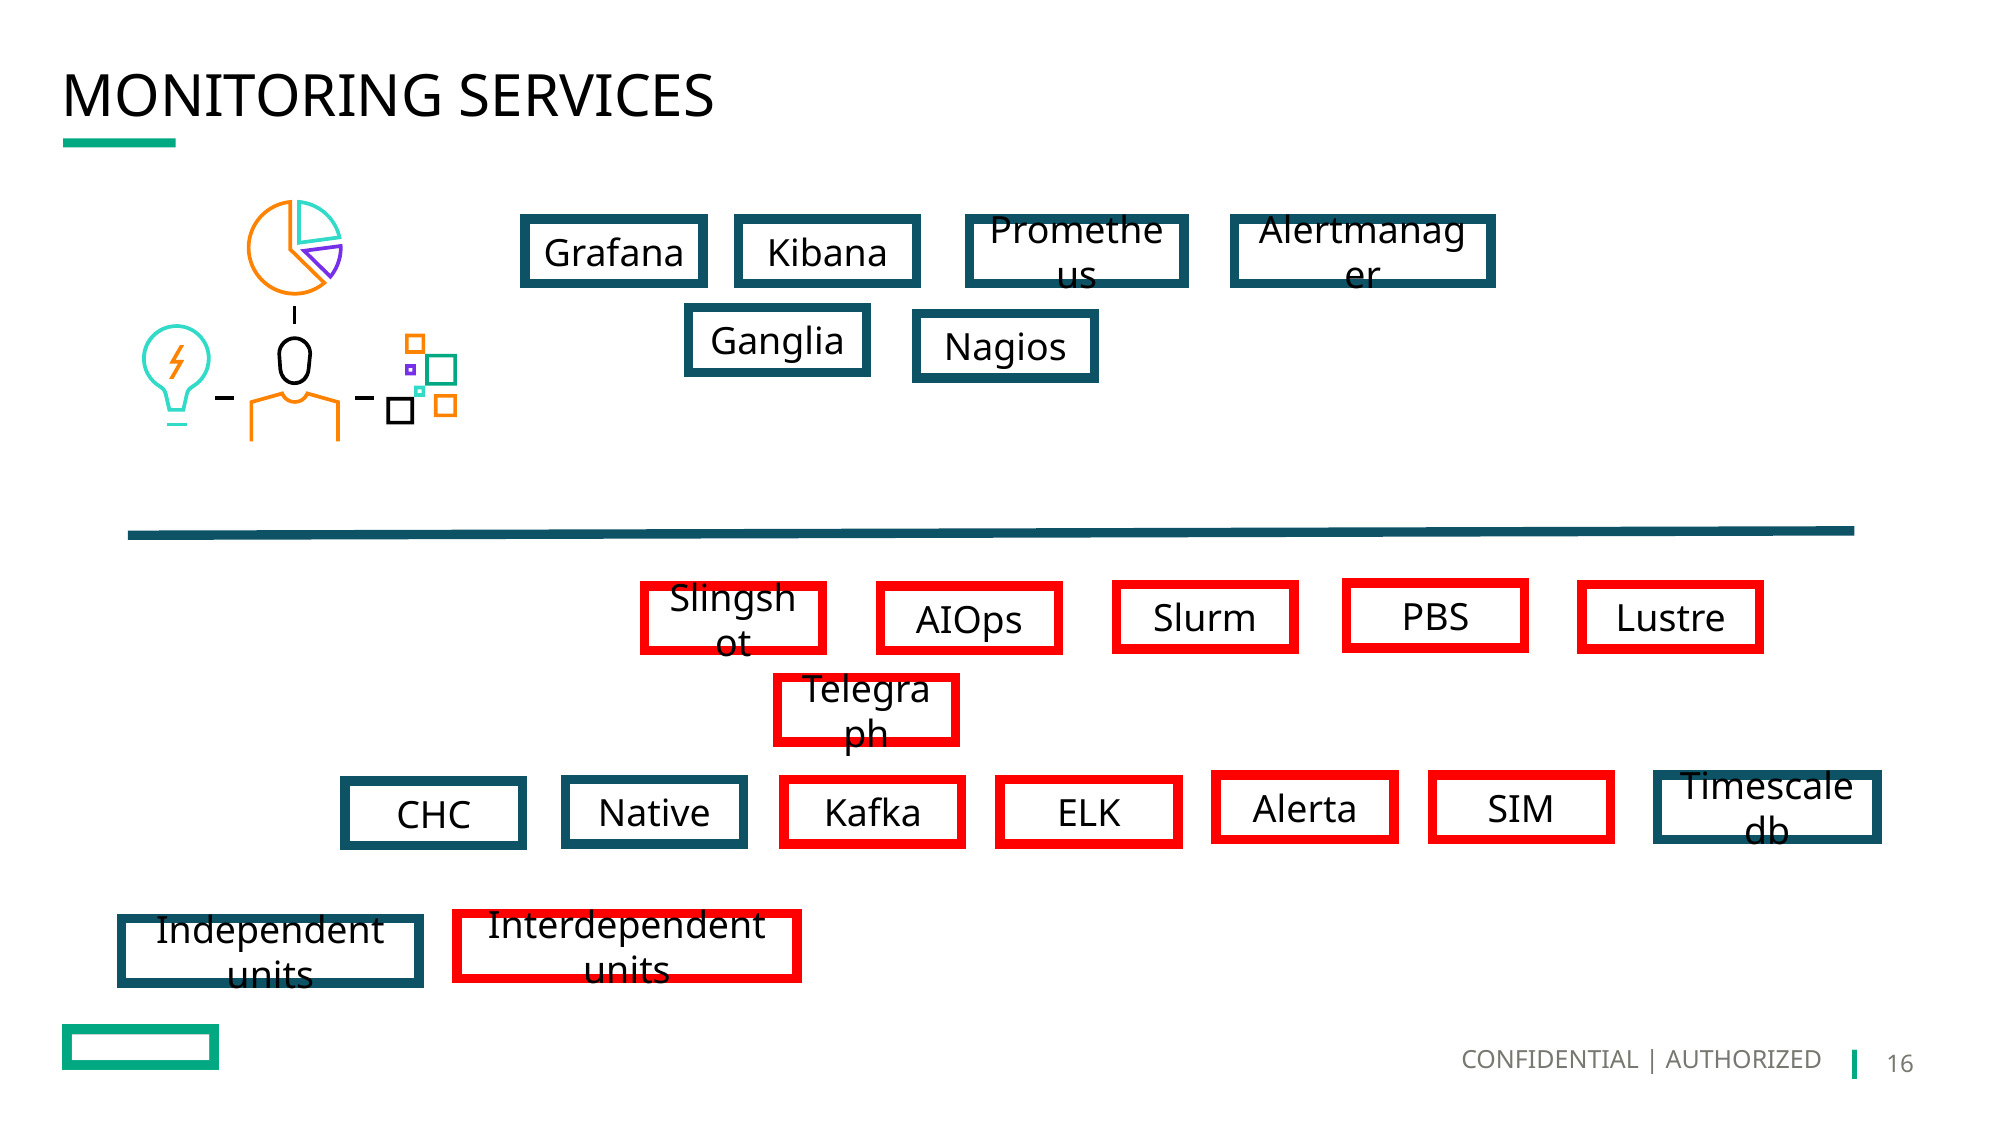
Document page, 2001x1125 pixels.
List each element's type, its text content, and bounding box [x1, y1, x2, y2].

text_box PBS [1346, 582, 1525, 649]
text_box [127, 530, 1855, 536]
picture [1852, 1043, 1857, 1079]
text_box Kafka [783, 778, 963, 845]
slide_number 16 [1837, 1033, 1950, 1094]
text_box Prometheus [968, 218, 1185, 285]
text_box Nagios [915, 312, 1095, 379]
text_box Timescaledb [1656, 774, 1878, 841]
text_box Lustre [1581, 583, 1761, 650]
text_box SIM [1431, 774, 1611, 841]
text_box ELK [999, 778, 1179, 845]
text_box Grafana [524, 218, 704, 285]
text_box Alerta [1215, 774, 1395, 841]
text_box Ganglia [687, 307, 867, 373]
text_box Slurm [1115, 583, 1295, 650]
text_box Kibana [738, 218, 917, 285]
title Monitoring services [42, 60, 1927, 135]
picture [141, 199, 457, 442]
text_box CHC [344, 780, 524, 847]
text_box AIOps [879, 585, 1059, 652]
text_box Slingshot [643, 585, 823, 652]
text_box Interdependent units [456, 913, 798, 979]
footer CONFIDENTIAL | AUTHORIZED [1162, 1039, 1837, 1076]
text_box Alertmanager [1233, 218, 1492, 285]
text_box Telegraph [776, 676, 956, 743]
picture [62, 1024, 219, 1070]
text_box Native [564, 778, 744, 845]
text_box Independent units [121, 917, 420, 984]
